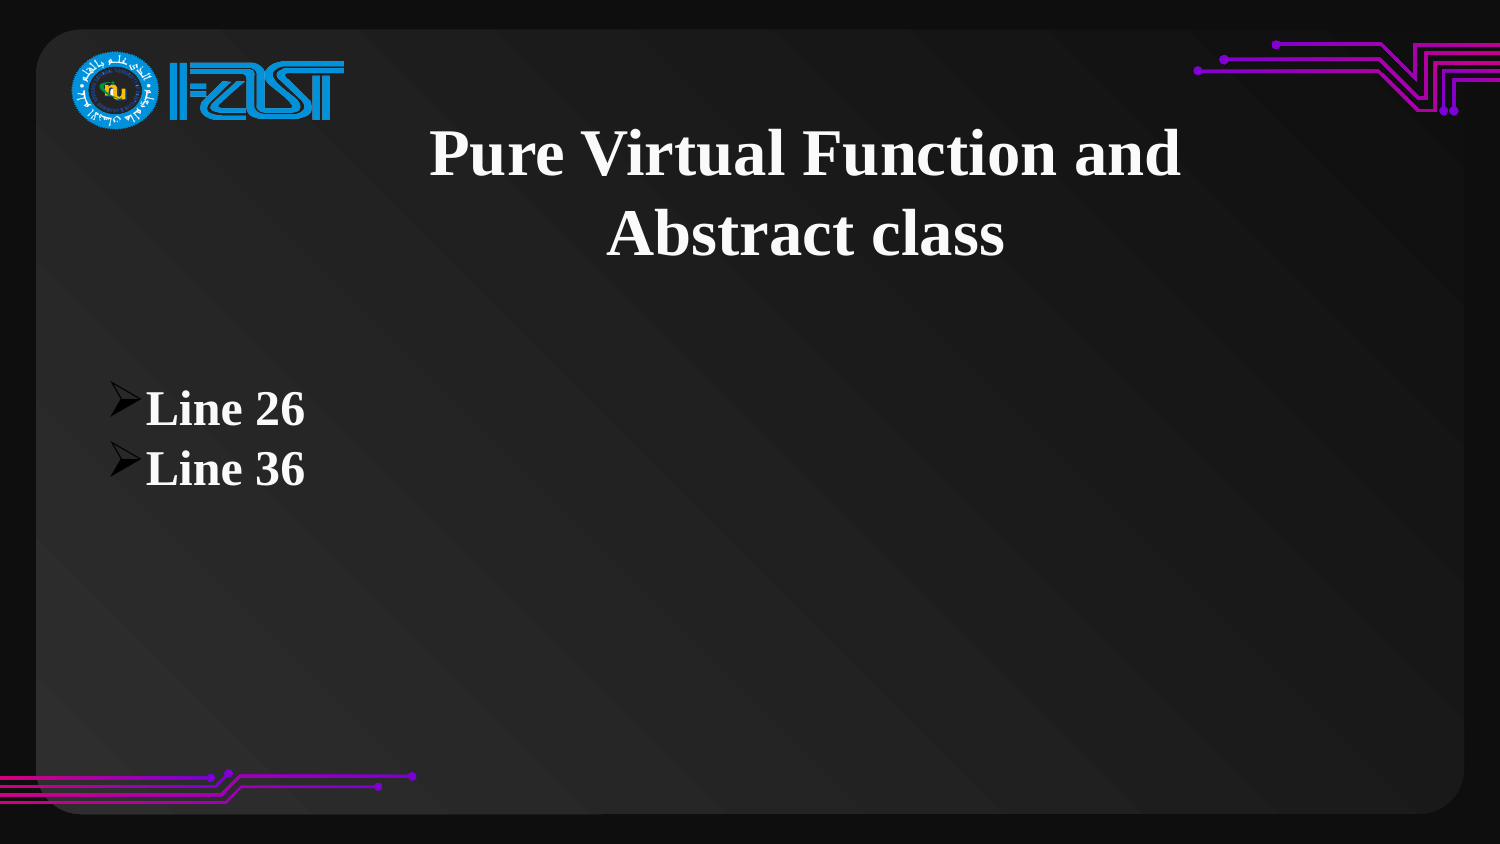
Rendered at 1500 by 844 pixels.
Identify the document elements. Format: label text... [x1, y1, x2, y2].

text_box Line 26 Line 36 [91, 360, 1355, 646]
title Pure Virtual Function and Abstract class [381, 93, 1323, 188]
picture [58, 0, 376, 235]
